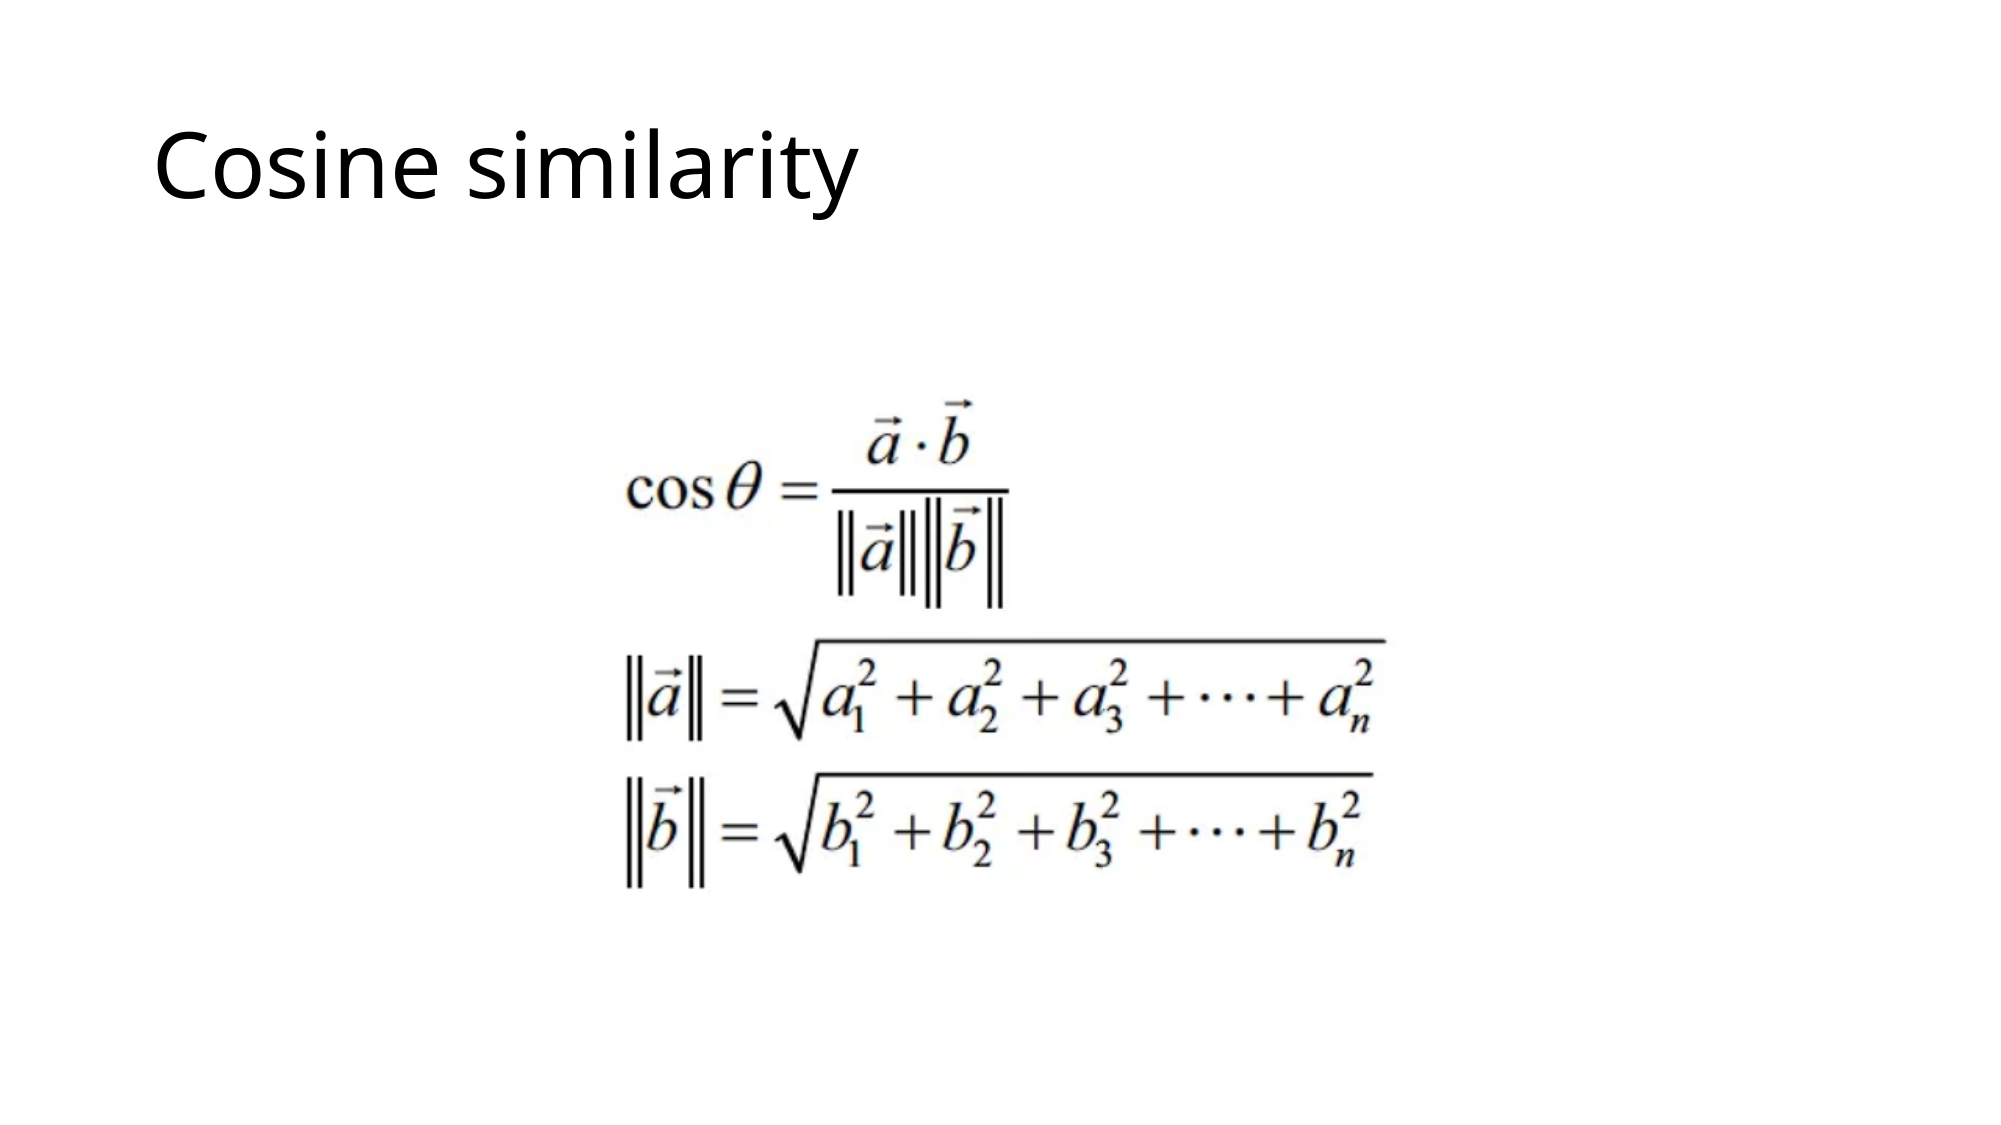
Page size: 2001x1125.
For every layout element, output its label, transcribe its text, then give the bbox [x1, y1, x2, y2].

title Cosine similarity [137, 59, 1863, 278]
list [562, 343, 1438, 969]
